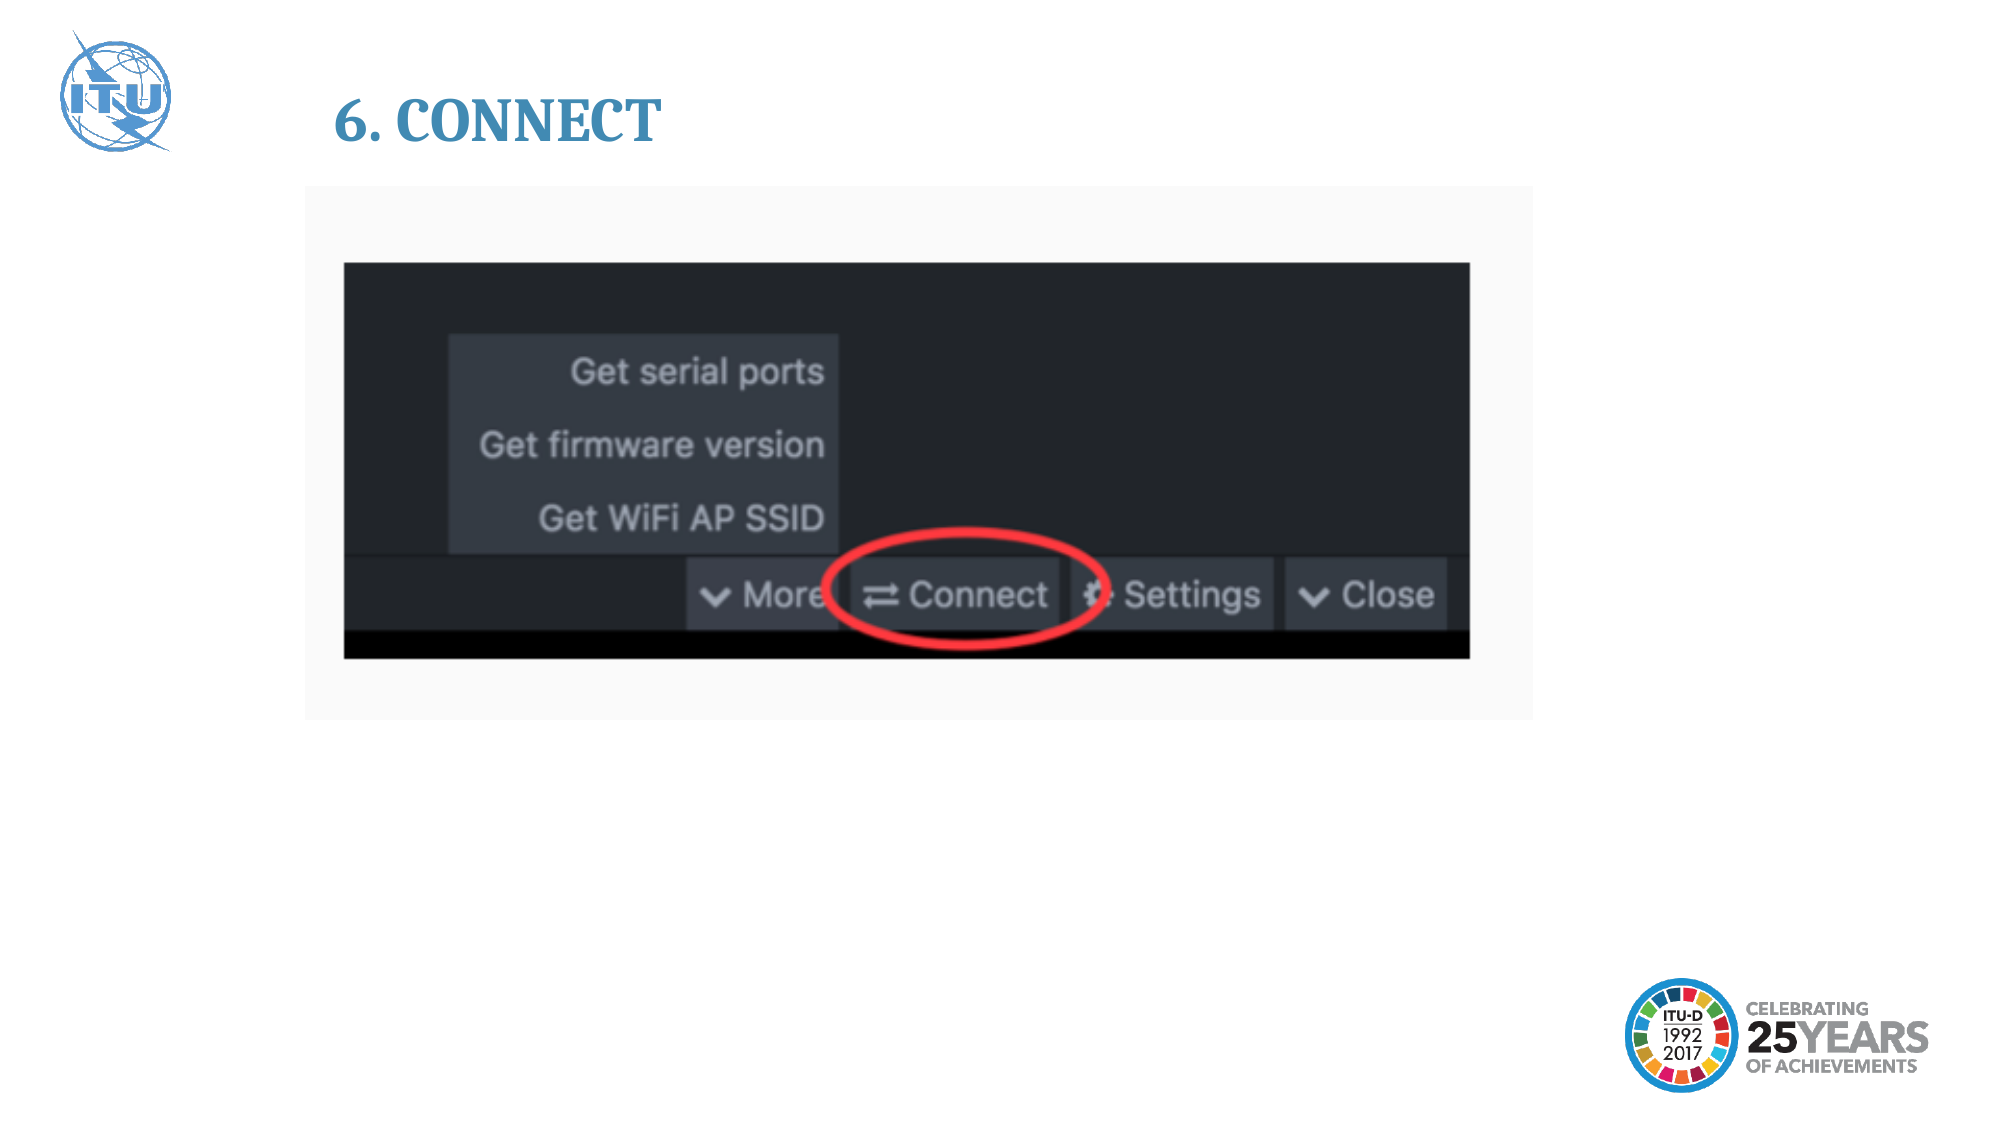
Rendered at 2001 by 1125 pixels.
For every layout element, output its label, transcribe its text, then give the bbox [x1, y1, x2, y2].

picture [305, 186, 1533, 720]
picture [57, 26, 177, 156]
text_box 6. CONNECT [320, 71, 1850, 162]
picture [1623, 977, 1930, 1093]
